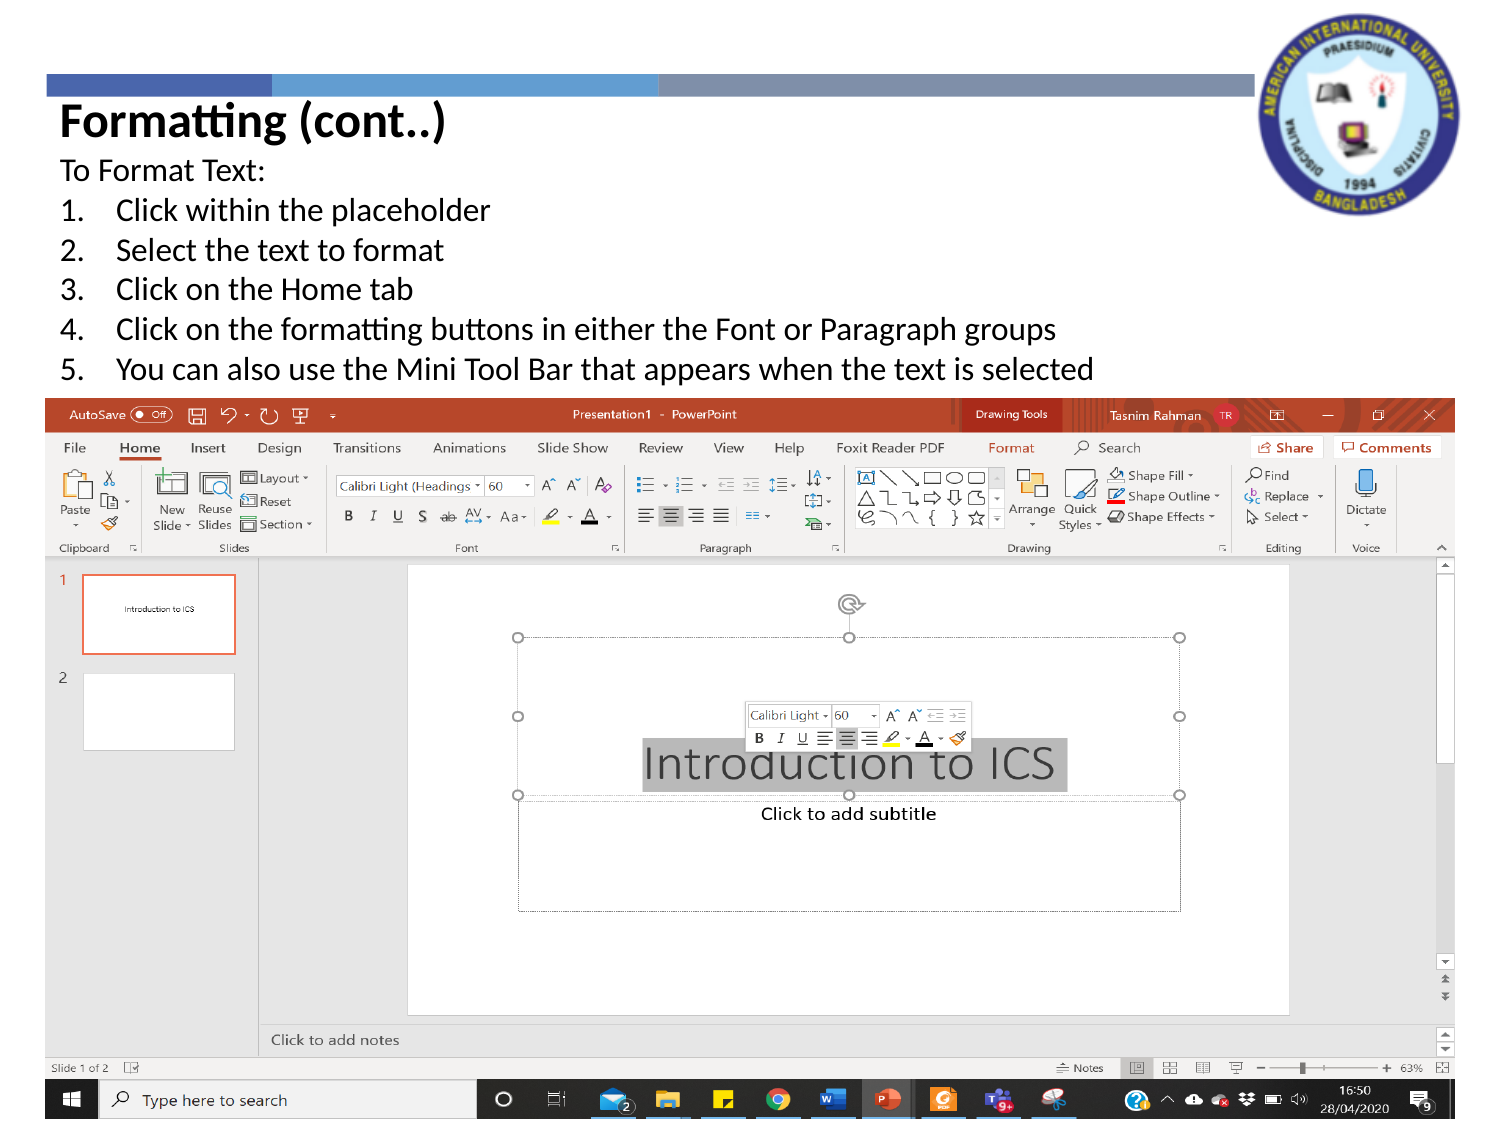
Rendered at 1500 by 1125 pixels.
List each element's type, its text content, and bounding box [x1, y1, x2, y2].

picture [1254, 9, 1465, 221]
text_box Formatting (cont..) To Format Text: Click within the placeholder Select the text to format Click on the Home tab Click on the formatting buttons in either the Font or Paragraph groups You can also use the Mini Tool Bar that appears when the text is selected [44, 80, 1455, 395]
picture [44, 397, 1456, 1119]
